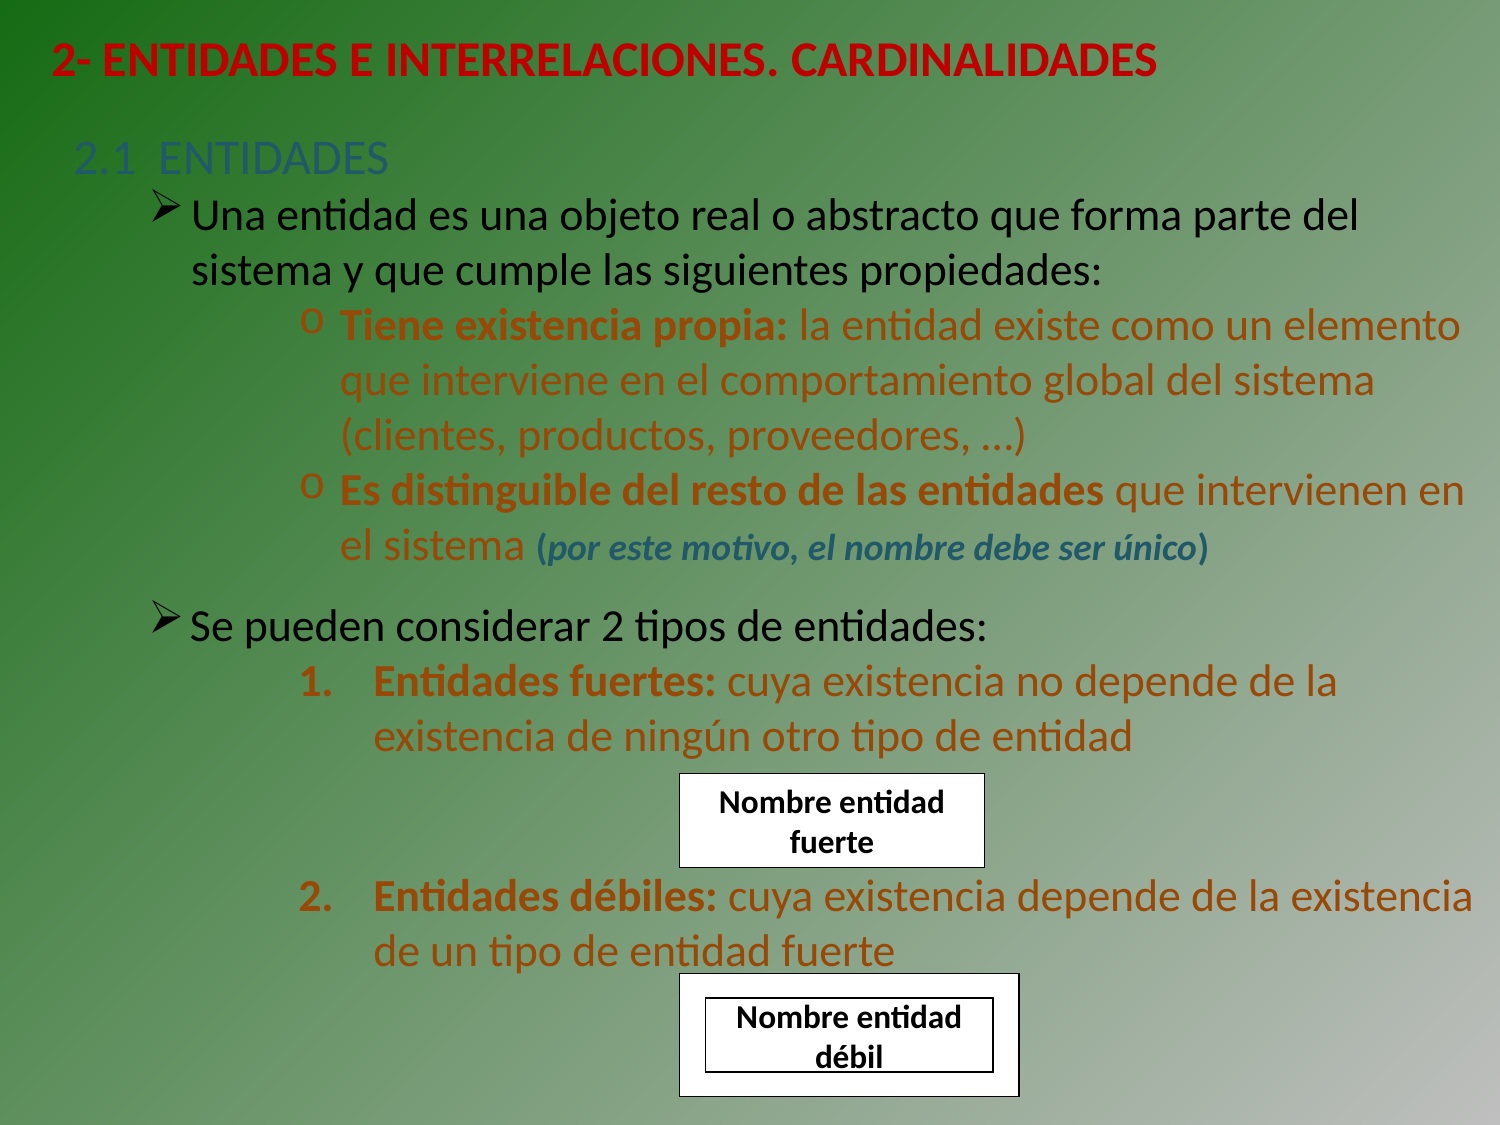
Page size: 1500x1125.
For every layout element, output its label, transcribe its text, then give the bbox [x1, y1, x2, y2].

text_box 2.1 ENTIDADES Una entidad es una objeto real o abstracto que forma parte del sistema y que cumple las siguientes propiedades: Tiene existencia propia: la entidad existe como un elemento que interviene en el comportamiento global del sistema (clientes, productos, proveedores, …) Es distinguible del resto de las entidades que intervienen en el sistema (por este motivo, el nombre debe ser único) Se pueden considerar 2 tipos de entidades: Entidades fuertes: cuya existencia no depende de la existencia de ningún otro tipo de entidad Entidades débiles: cuya existencia depende de la existencia de un tipo de entidad fuerte [58, 117, 1500, 983]
text_box 2- ENTIDADES E INTERRELACIONES. CARDINALIDADES [35, 19, 1500, 94]
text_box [679, 948, 1020, 1097]
text_box Nombre entidad fuerte [679, 773, 985, 868]
